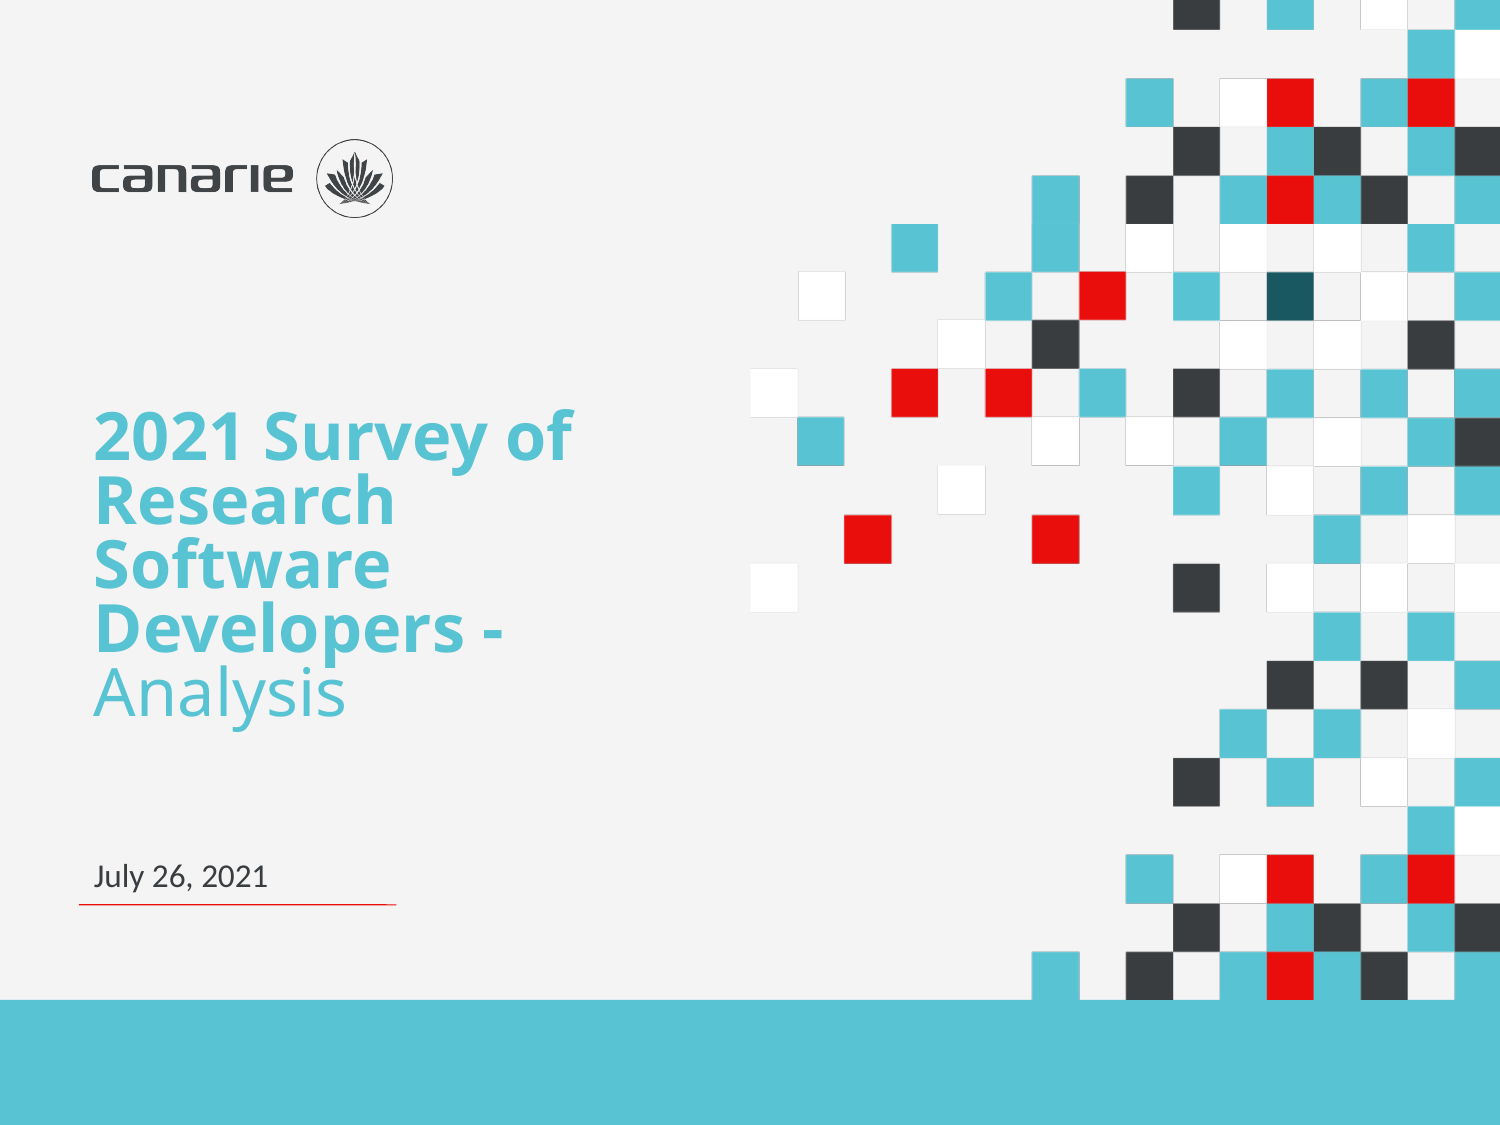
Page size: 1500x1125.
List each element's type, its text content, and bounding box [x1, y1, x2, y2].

list July 26, 2021 [78, 846, 714, 905]
title 2021 Survey of Research Software Developers - Analysis [78, 345, 715, 737]
picture [751, 0, 1500, 999]
